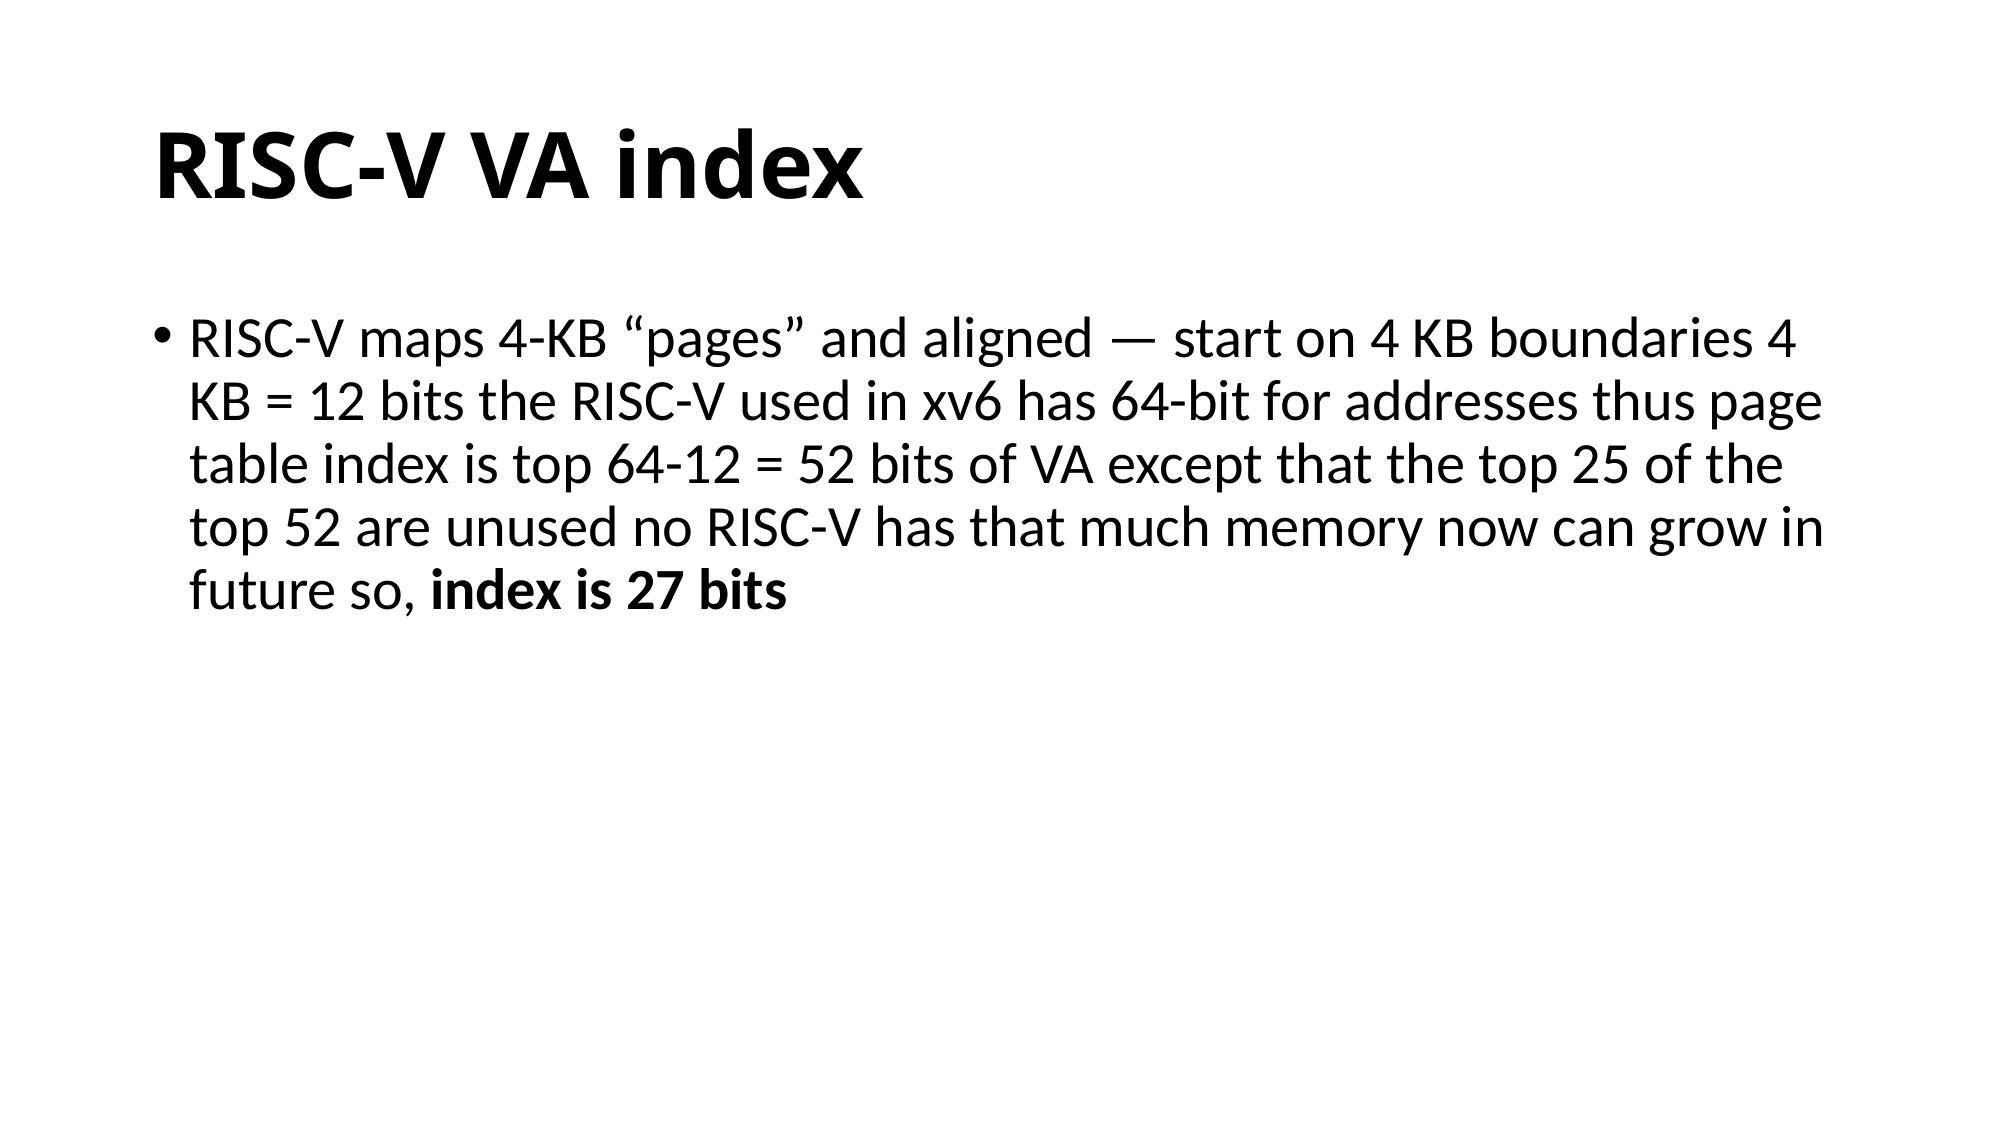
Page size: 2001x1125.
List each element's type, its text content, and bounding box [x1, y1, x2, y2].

list RISC-V maps 4-KB “pages” and aligned — start on 4 KB boundaries 4 KB = 12 bits the RISC-V used in xv6 has 64-bit for addresses thus page table index is top 64-12 = 52 bits of VA except that the top 25 of the top 52 are unused no RISC-V has that much memory now can grow in future so, index is 27 bits [137, 299, 1863, 1014]
title RISC-V VA index [137, 59, 1863, 278]
